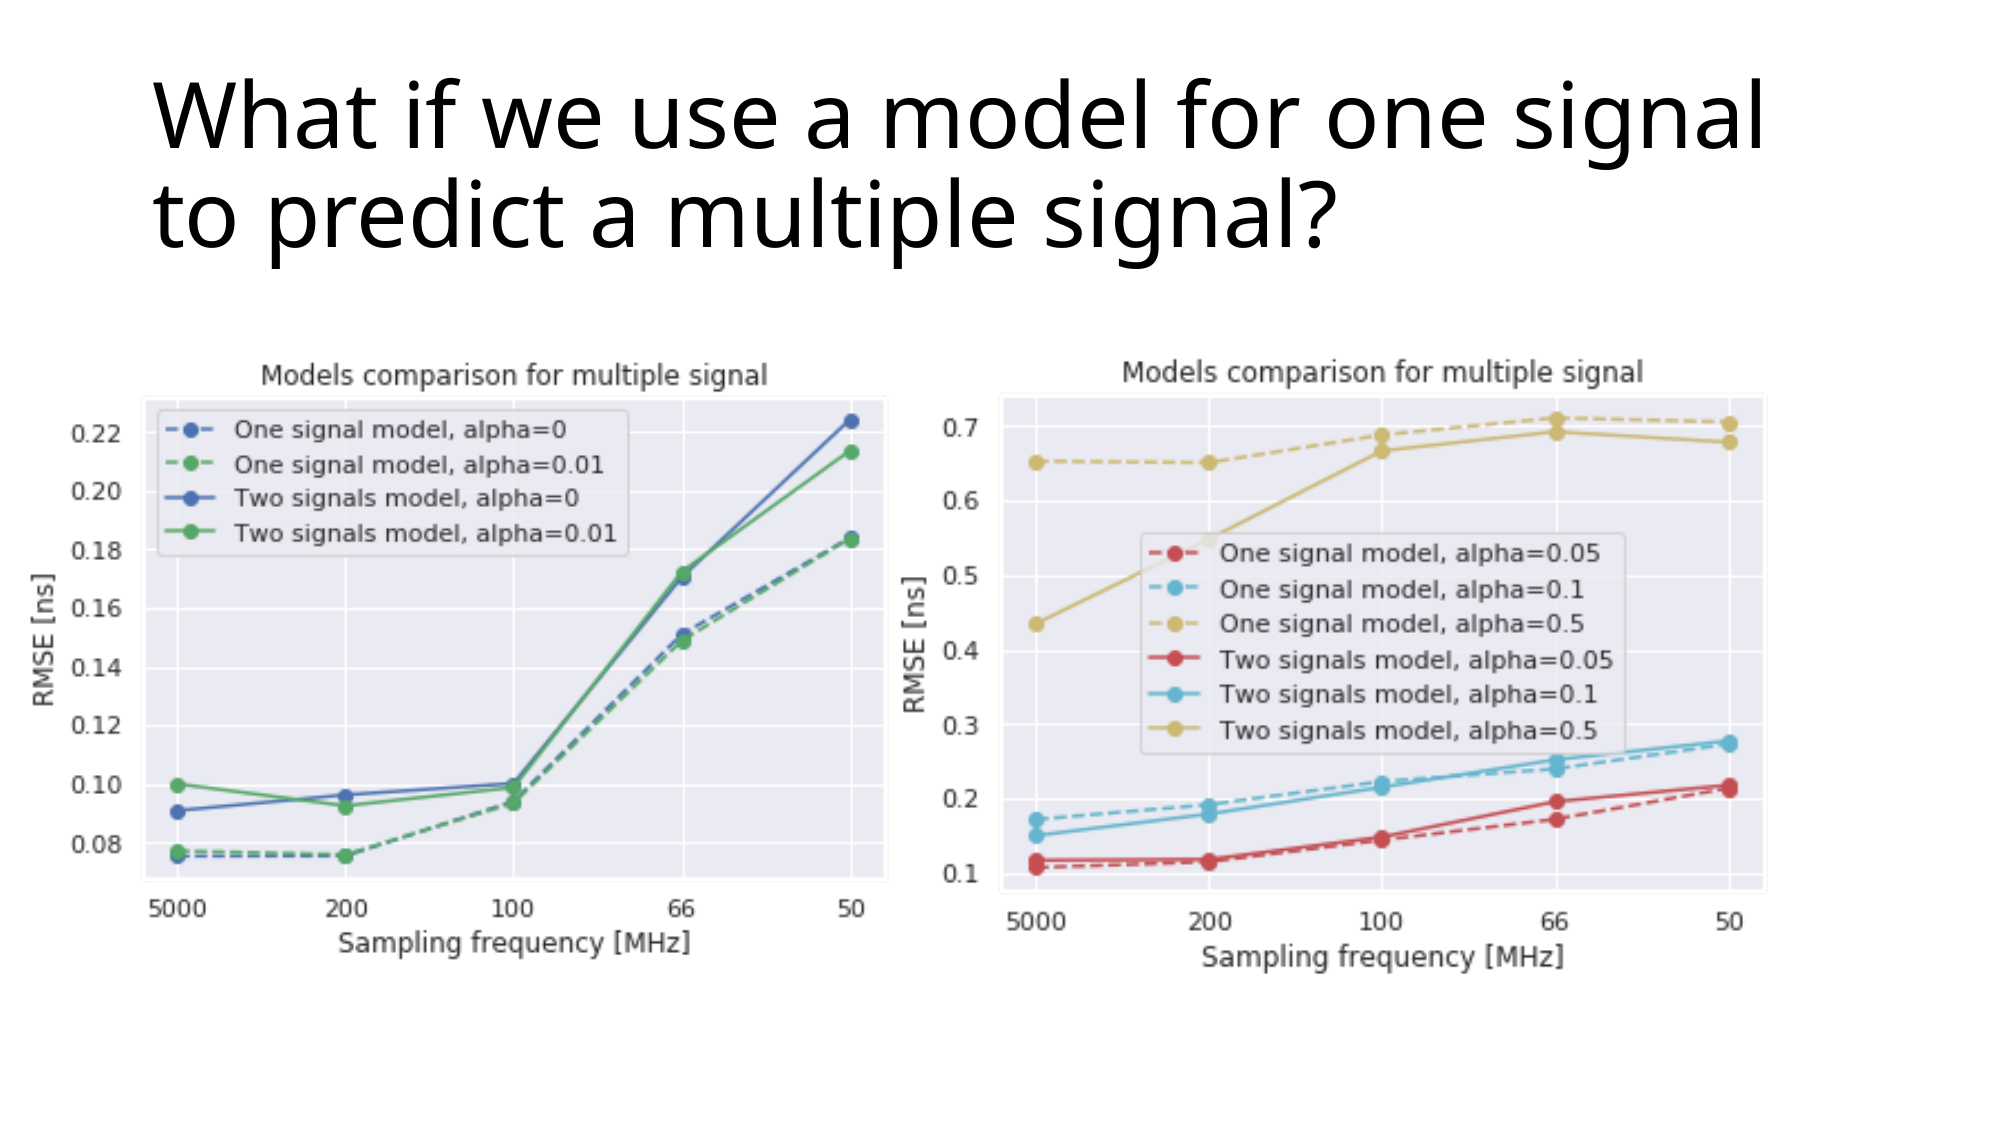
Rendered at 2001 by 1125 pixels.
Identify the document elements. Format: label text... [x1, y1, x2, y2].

text_box What if we use a model for one signal to predict a multiple signal? [137, 59, 1863, 277]
picture [16, 344, 1793, 991]
